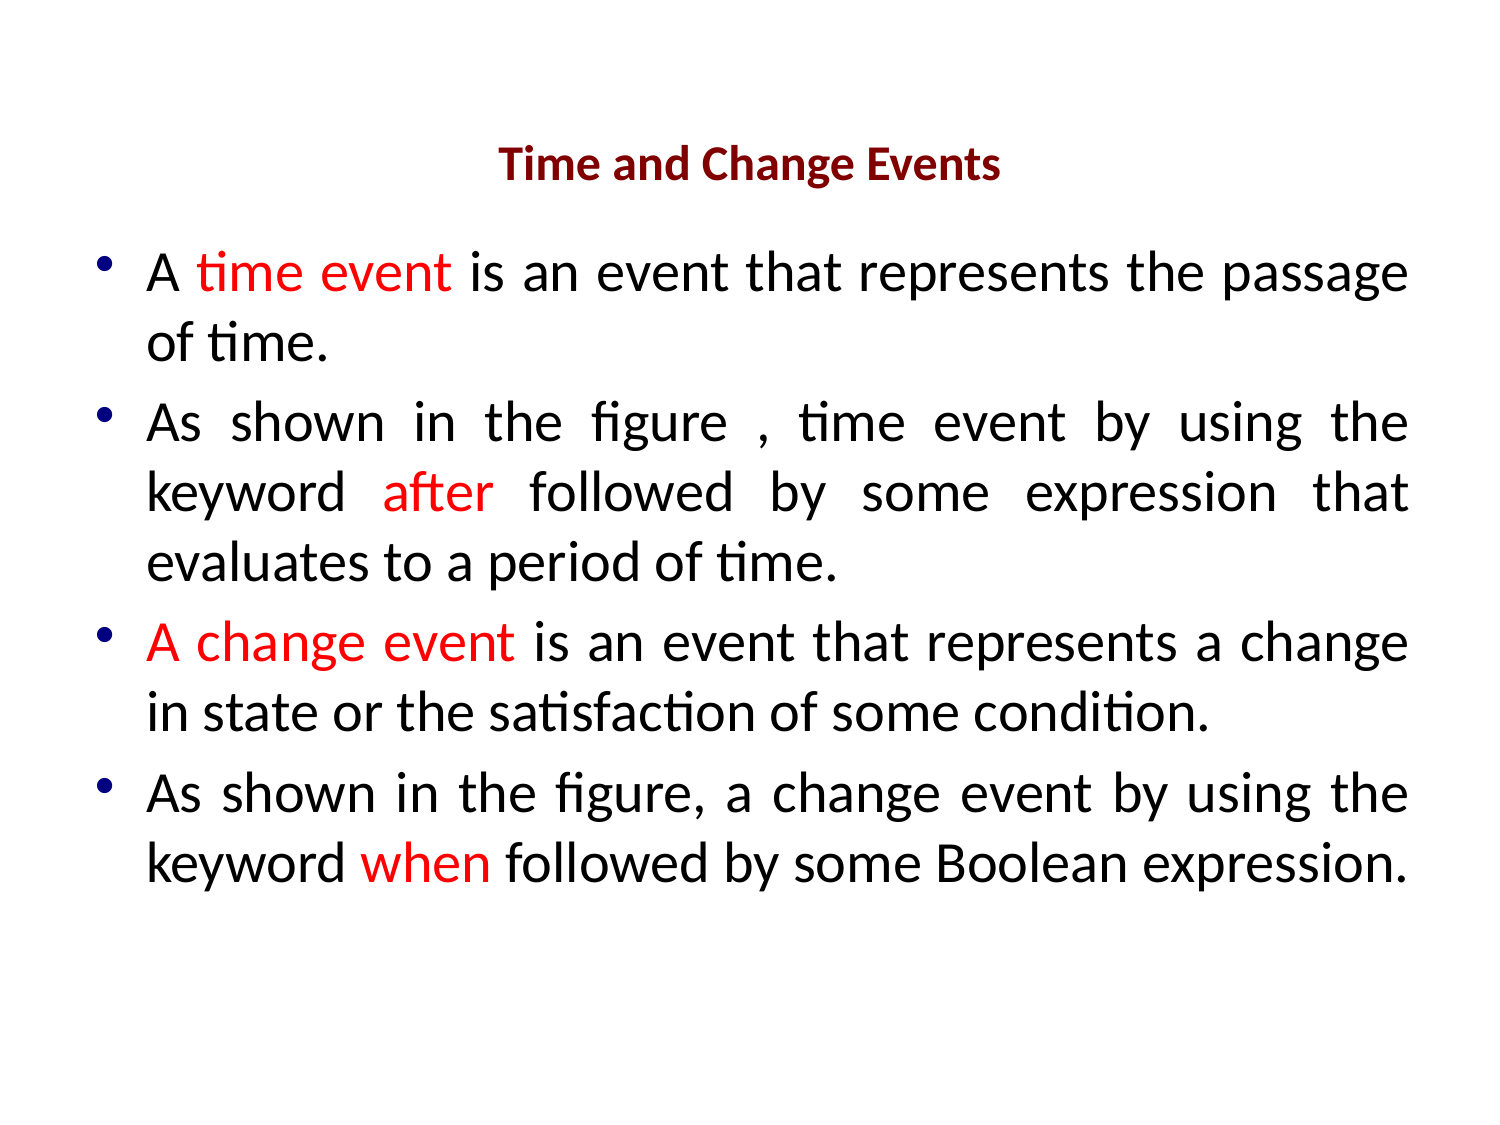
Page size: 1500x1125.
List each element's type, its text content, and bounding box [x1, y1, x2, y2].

list A time event is an event that represents the passage of time. As shown in the figure , time event by using the keyword after followed by some expression that evaluates to a period of time. A change event is an event that represents a change in state or the satisfaction of some condition. As shown in the figure, a change event by using the keyword when followed by some Boolean expression. [75, 224, 1425, 1006]
title Time and Change Events [75, 67, 1425, 224]
